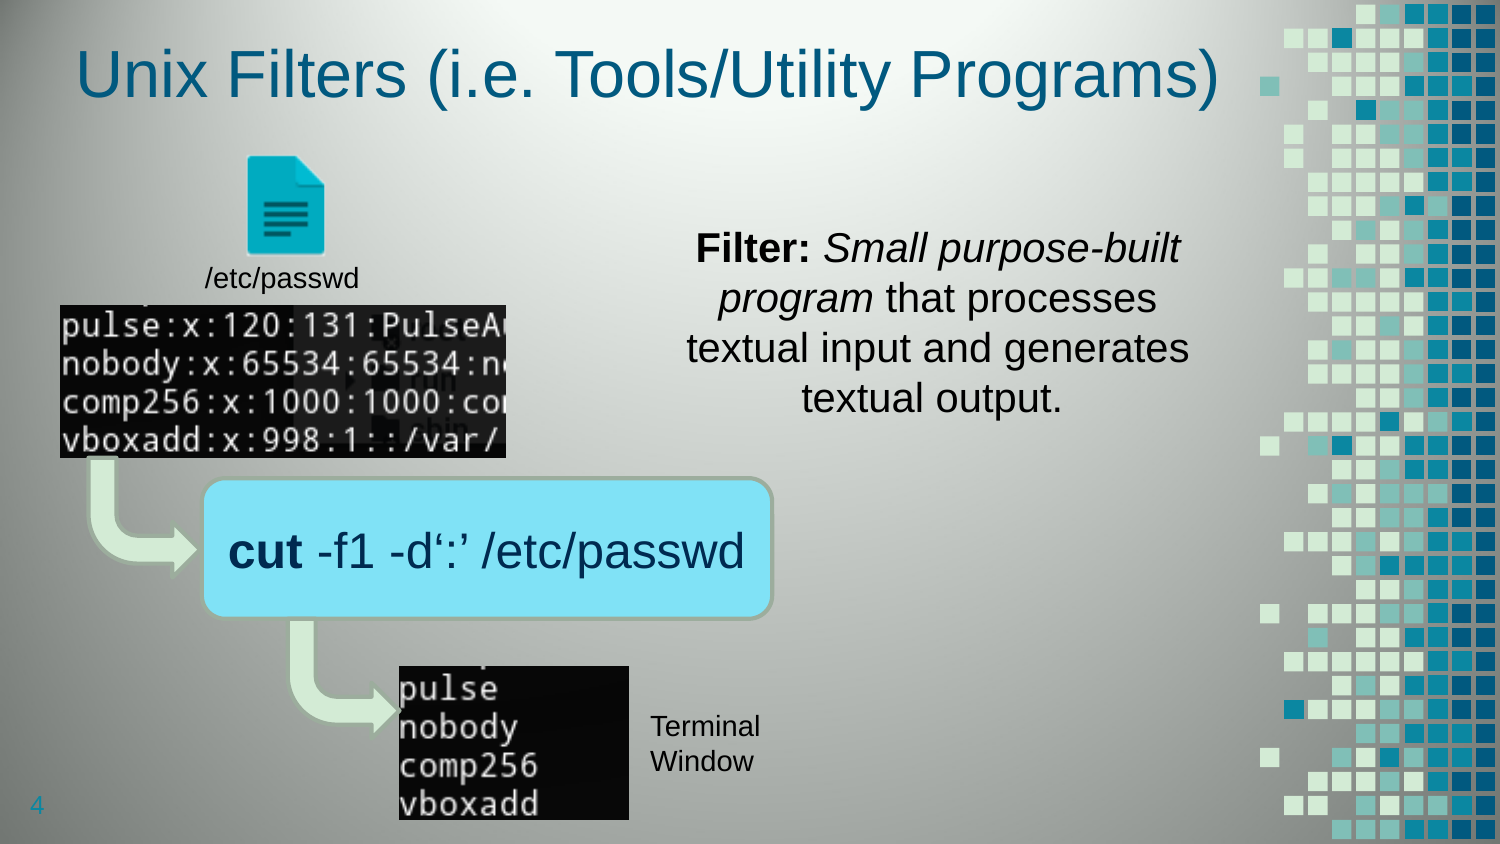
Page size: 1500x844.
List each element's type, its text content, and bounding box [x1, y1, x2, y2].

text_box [59, 144, 773, 820]
slide_number 4 [15, 774, 105, 839]
text_box Terminal Window [777, 700, 784, 785]
picture [0, 0, 1500, 844]
text_box Filter: Small purpose-built program that processes textual input and generates textual output. [777, 213, 1230, 429]
title Unix Filters (i.e. Tools/Utility Programs) [60, 0, 1255, 126]
